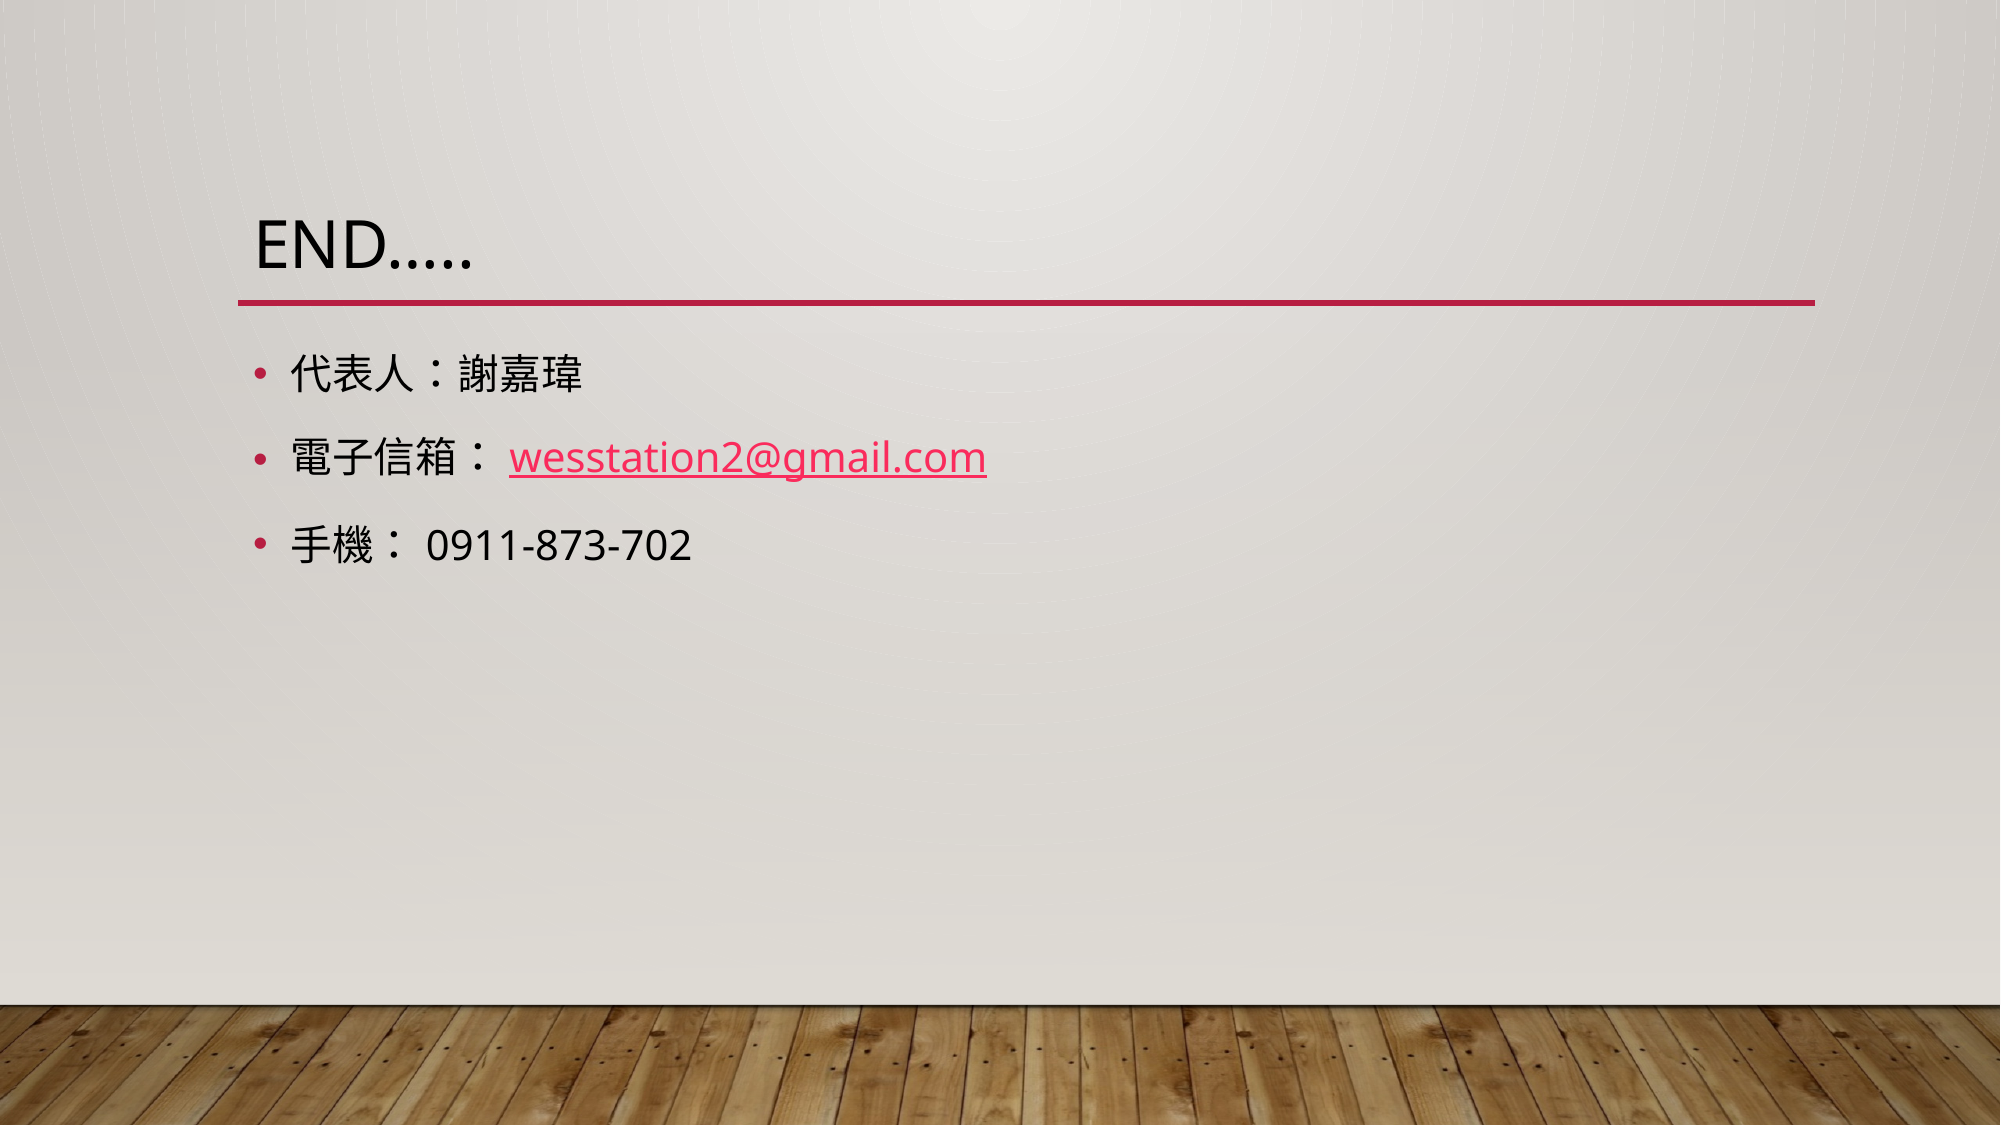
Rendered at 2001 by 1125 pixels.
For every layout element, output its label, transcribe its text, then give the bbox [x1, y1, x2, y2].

picture [0, 1005, 2000, 1125]
list 代表人：謝嘉瑋 電子信箱：wesstation2@gmail.com 手機：0911-873-702 [238, 330, 1814, 897]
title END….. [238, 131, 1814, 305]
